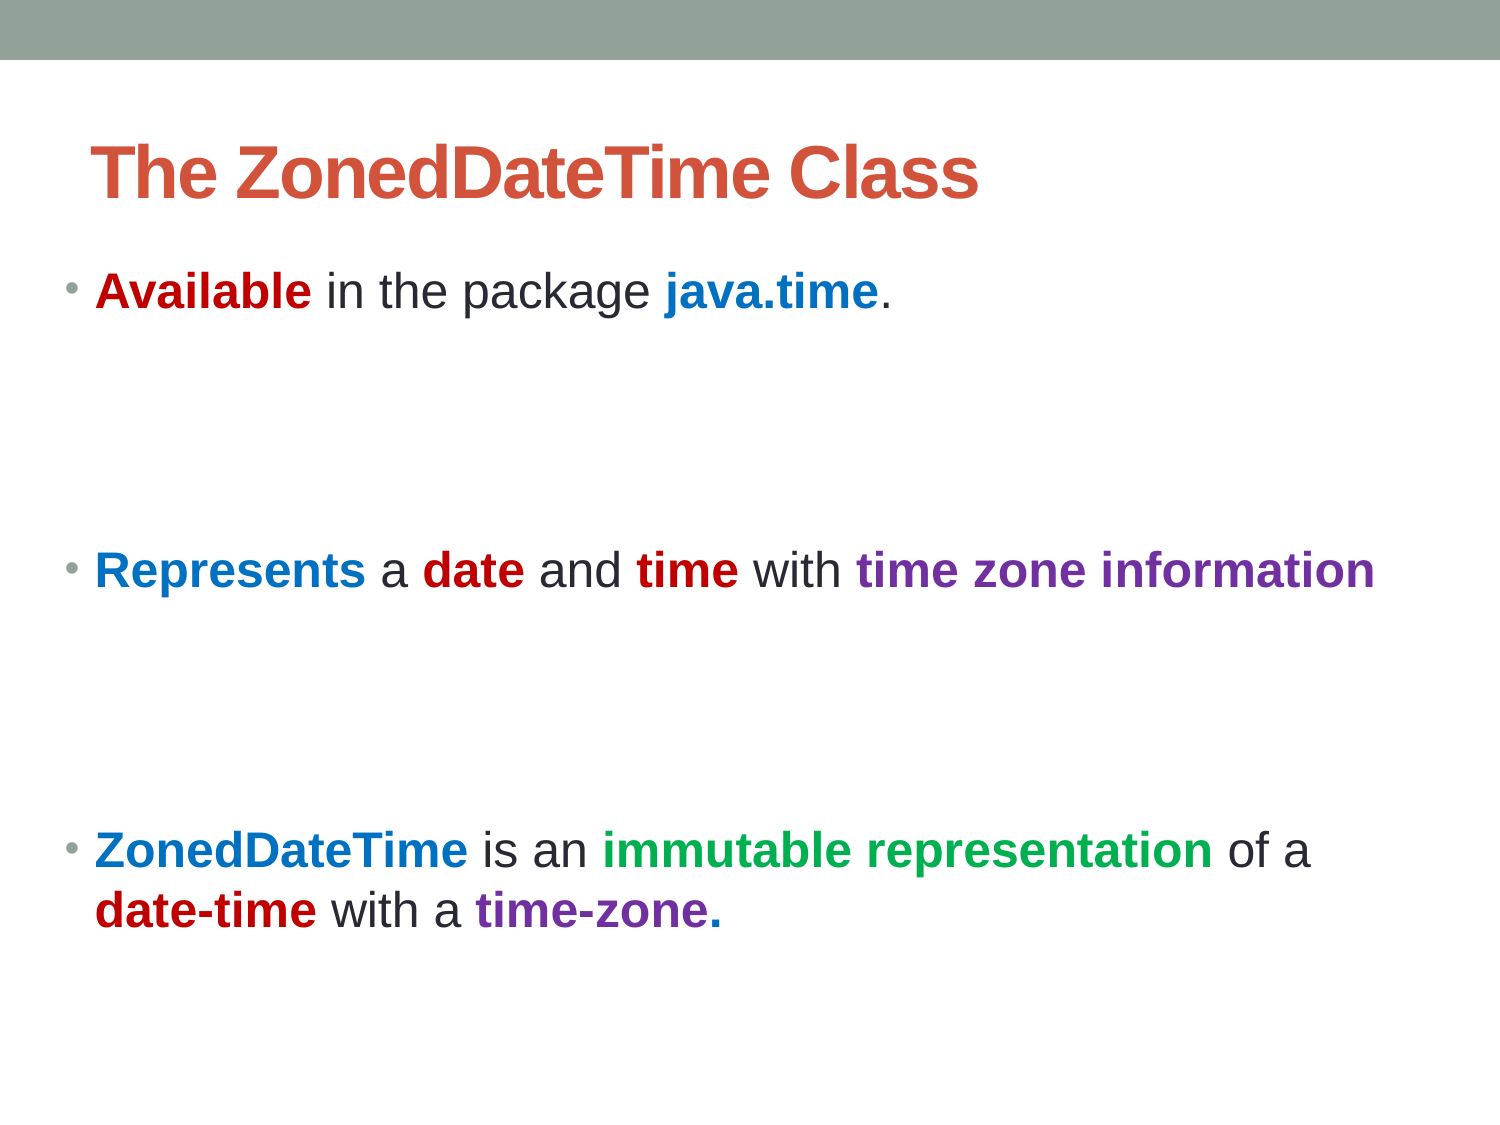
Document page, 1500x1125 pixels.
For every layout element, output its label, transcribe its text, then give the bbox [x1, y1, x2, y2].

title The ZonedDateTime Class [75, 87, 1425, 250]
list Available in the package java.time. Represents a date and time with time zone information ZonedDateTime is an immutable representation of a date-time with a time-zone. [49, 250, 1445, 1047]
